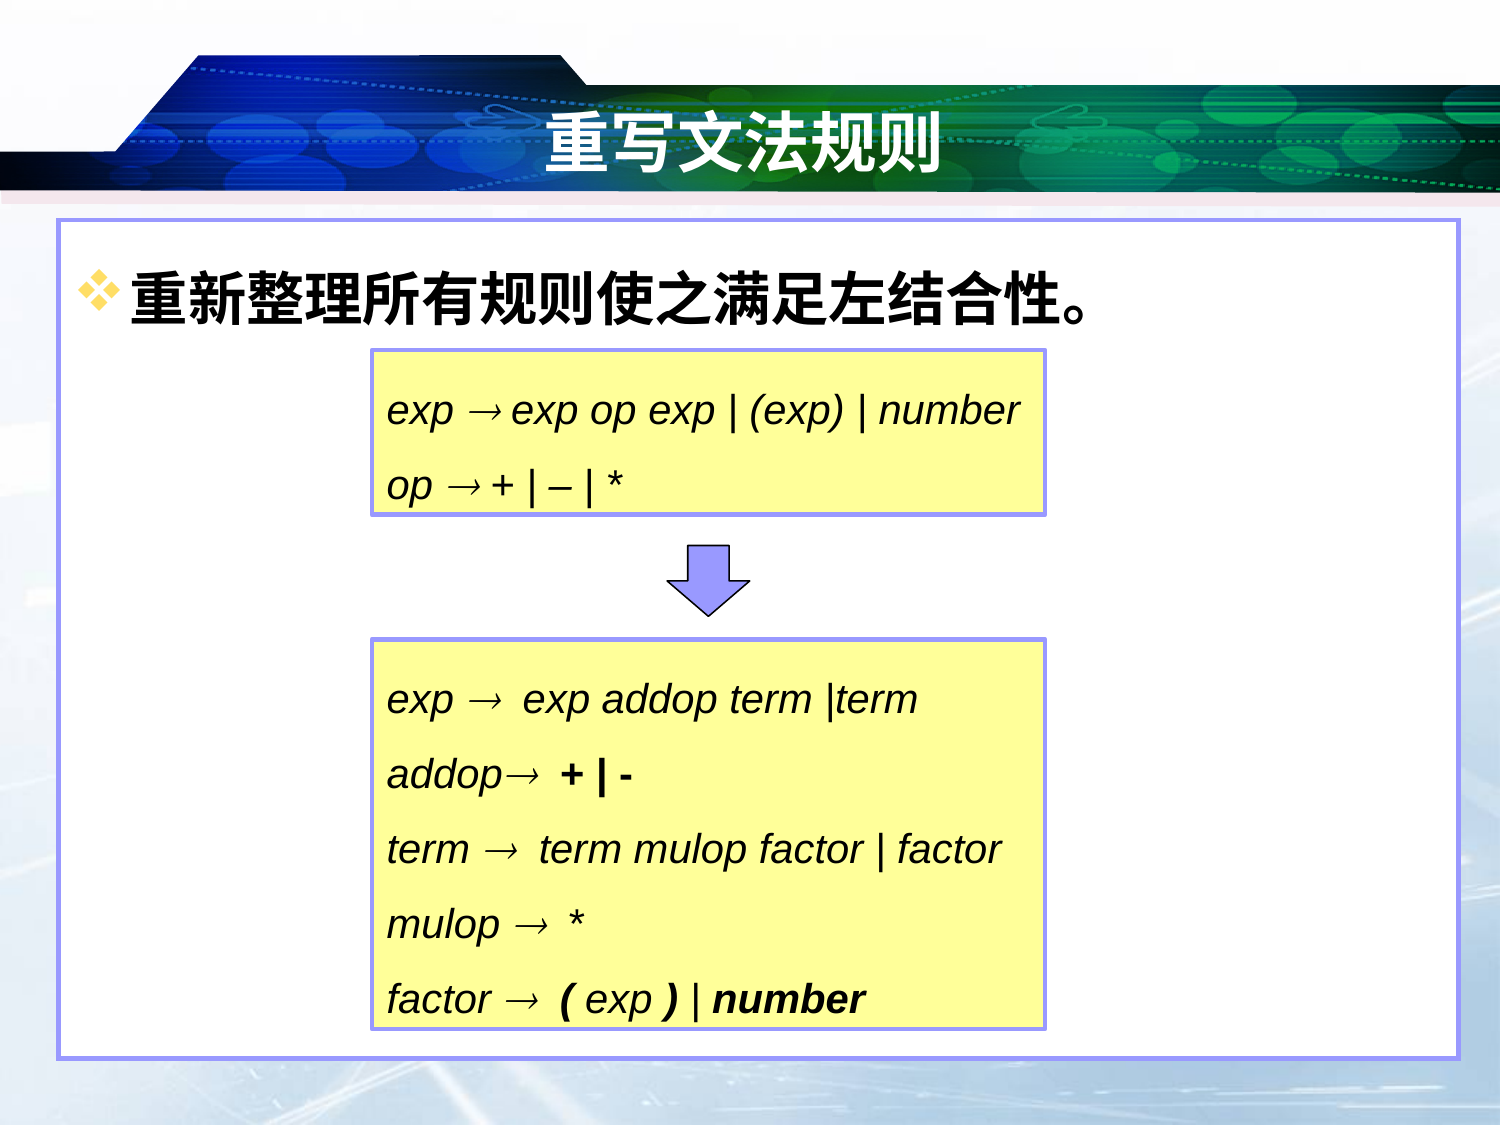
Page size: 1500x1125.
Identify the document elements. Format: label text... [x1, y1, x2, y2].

picture [0, 0, 1500, 1125]
text_box [667, 545, 750, 617]
text_box exp  exp op exp | (exp) | number op  + | – | * [371, 350, 1045, 515]
title 重写文法规则 [99, 94, 1388, 188]
text_box exp  exp addop term |term addop + | - term  term mulop factor | factor mulop  * factor  ( exp ) | number [371, 639, 1045, 1029]
list 重新整理所有规则使之满足左结合性。 [58, 219, 1459, 1059]
